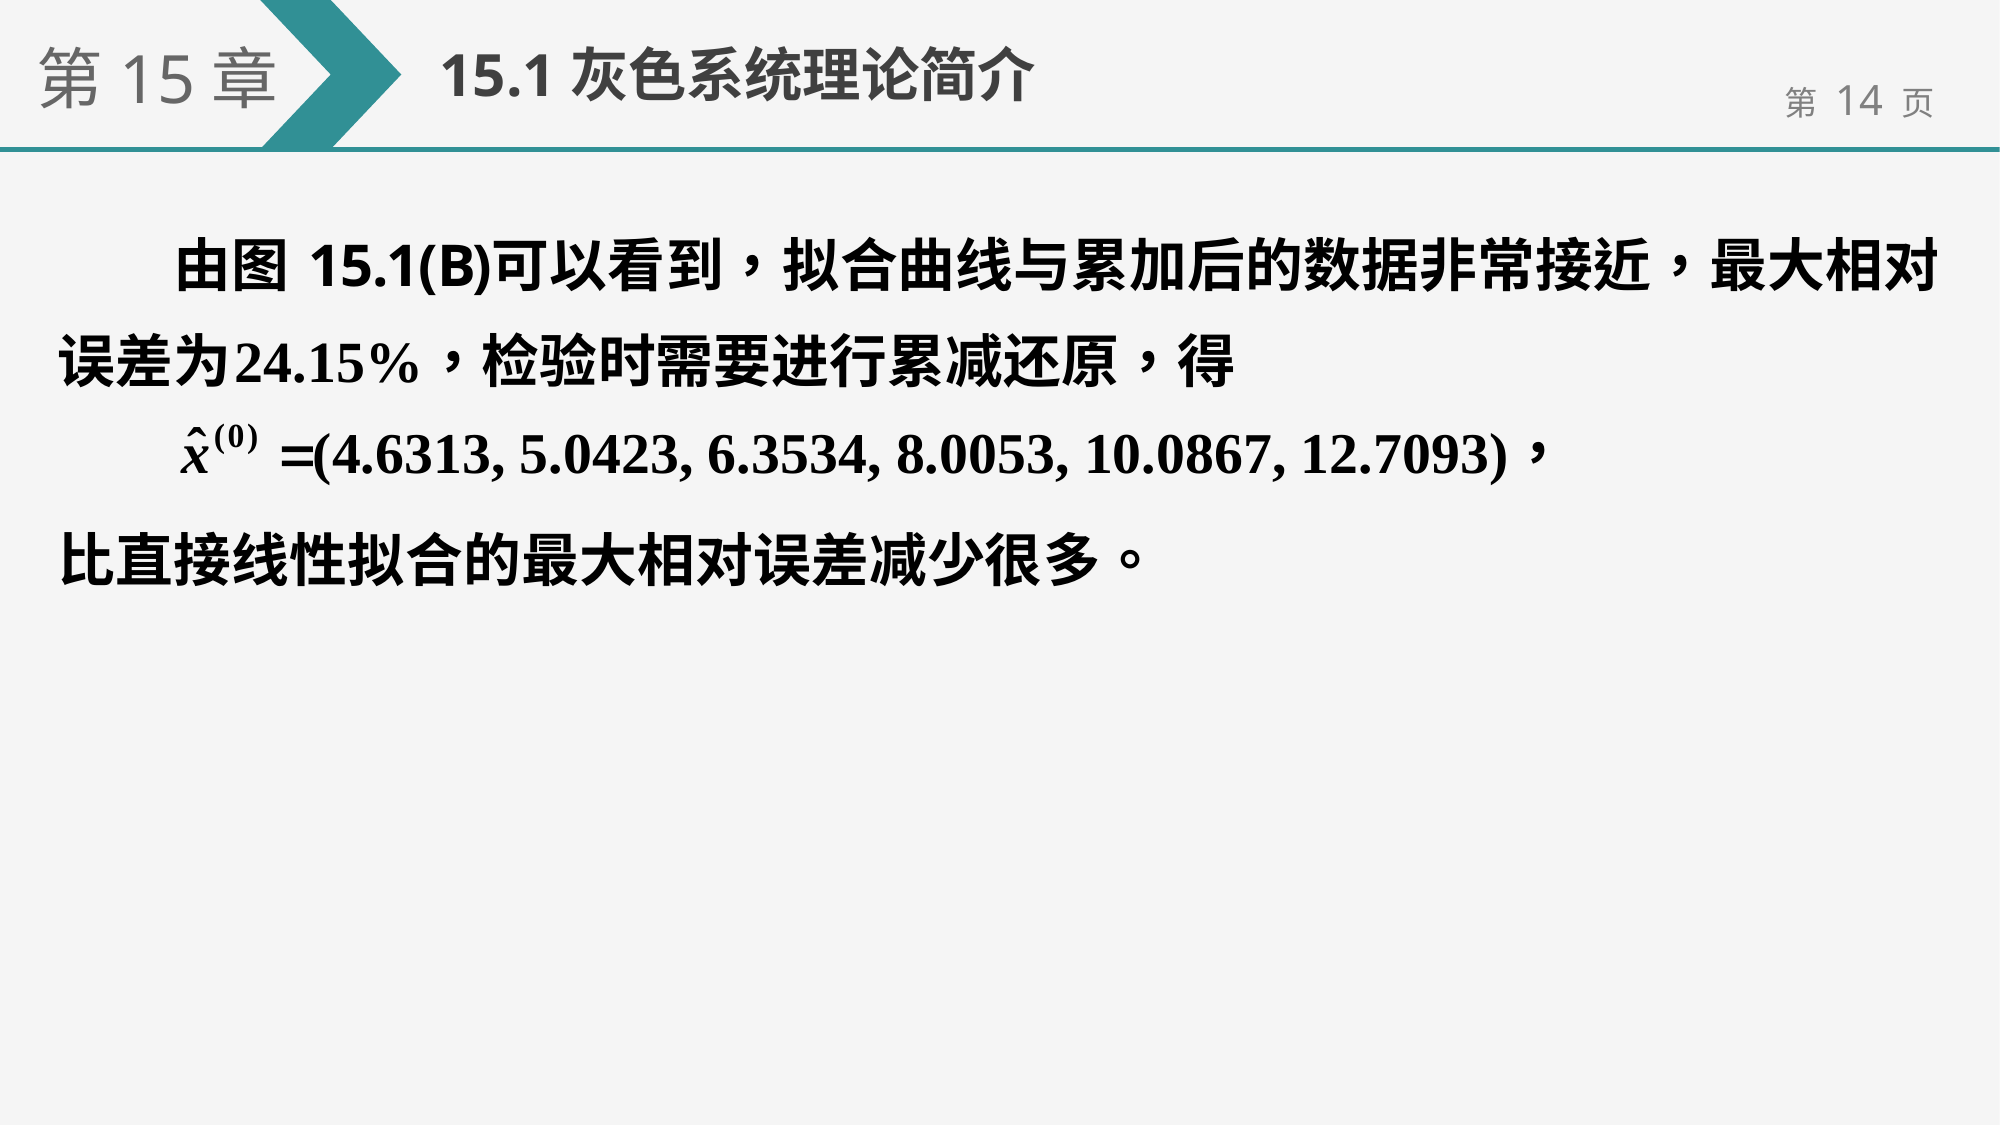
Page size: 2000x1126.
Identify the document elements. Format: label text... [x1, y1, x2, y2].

text_box [258, 0, 403, 148]
text_box 15.1灰色系统理论简介 [424, 31, 1366, 116]
text_box 第15章 [21, 29, 294, 125]
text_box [57, 217, 1937, 861]
